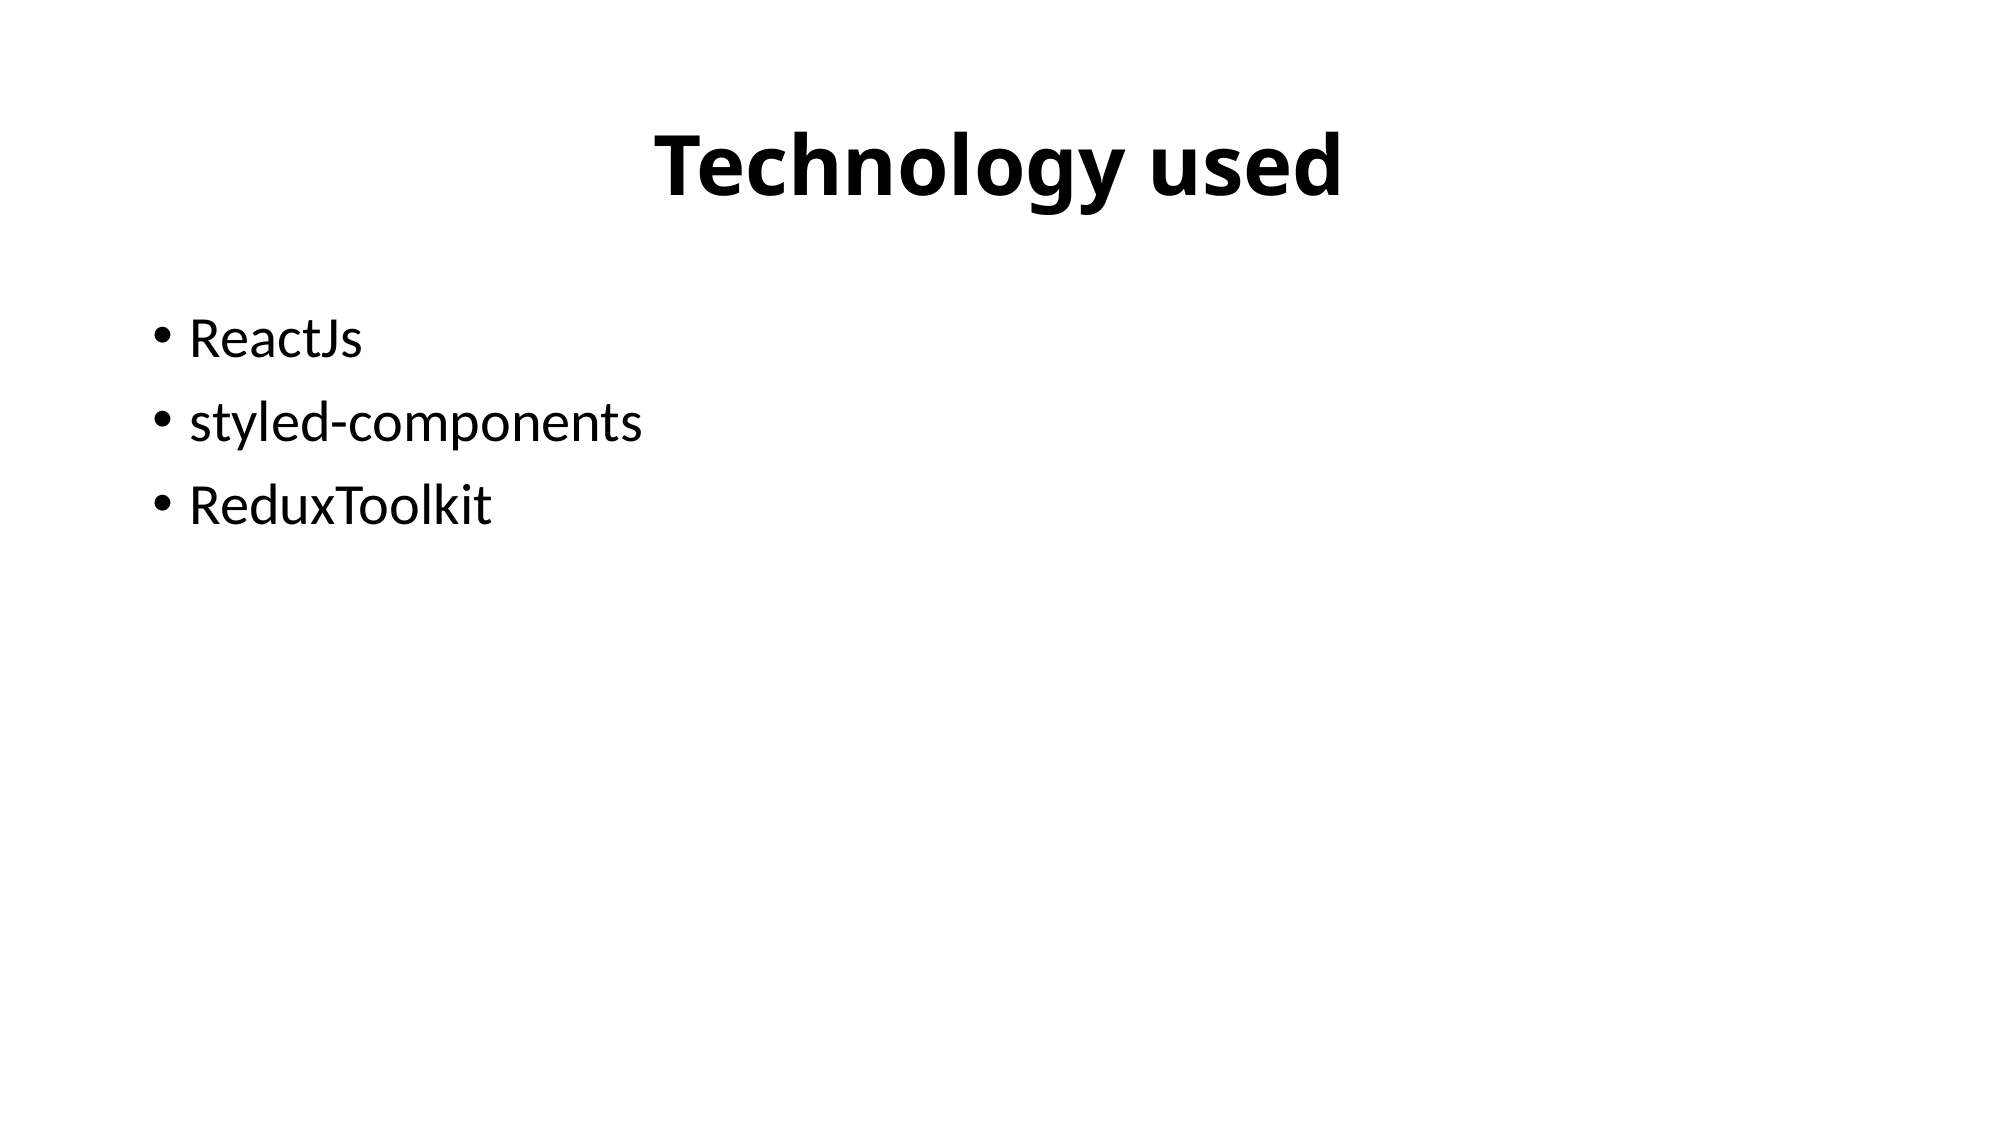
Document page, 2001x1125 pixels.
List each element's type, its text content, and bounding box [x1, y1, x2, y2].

title Technology used [137, 59, 1863, 278]
list ReactJs styled-components ReduxToolkit [137, 299, 1863, 1014]
